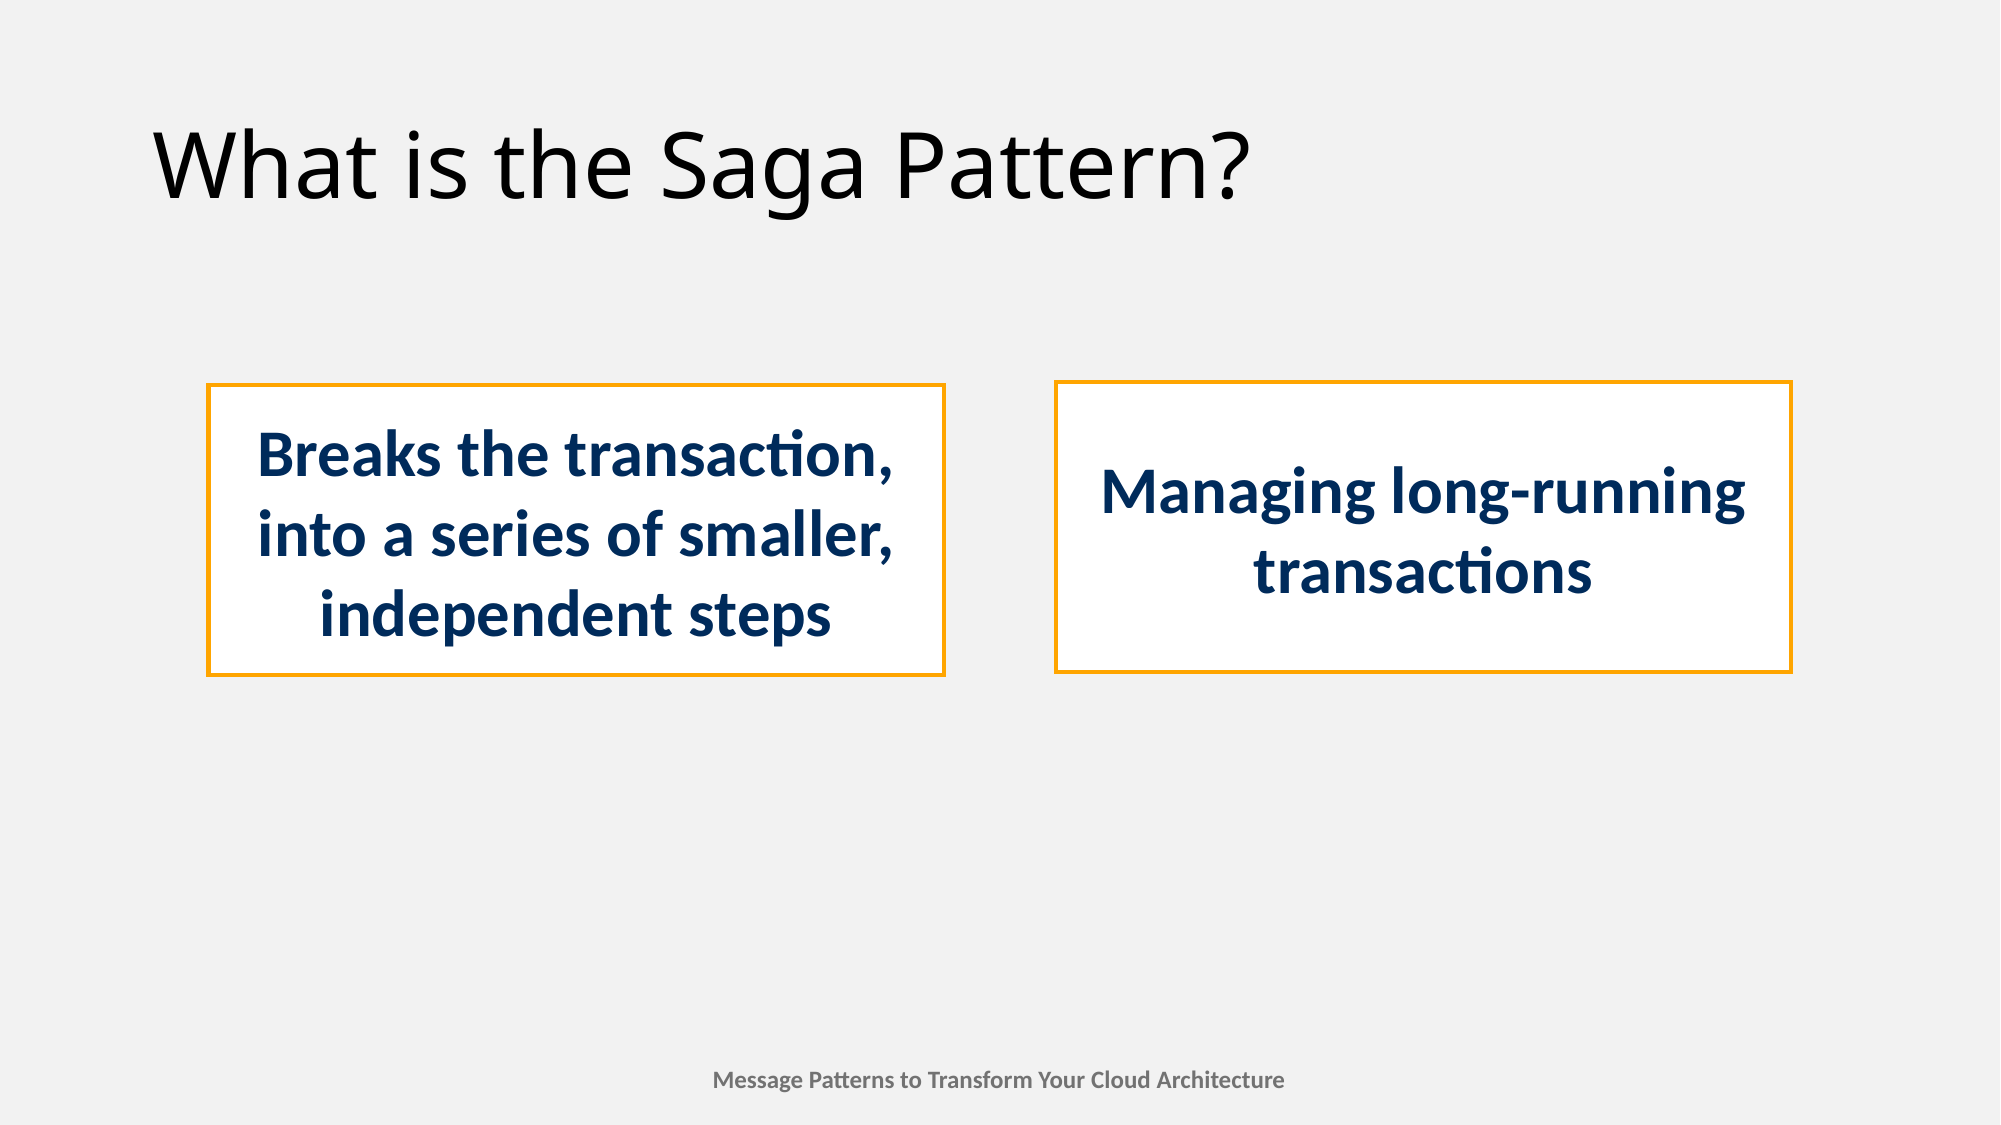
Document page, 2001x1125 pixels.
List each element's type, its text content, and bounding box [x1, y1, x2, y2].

text_box Breaks the transaction, into a series of smaller, independent steps [208, 384, 945, 676]
title What is the Saga Pattern? [137, 59, 1863, 278]
text_box Managing long-running transactions [1055, 381, 1792, 673]
